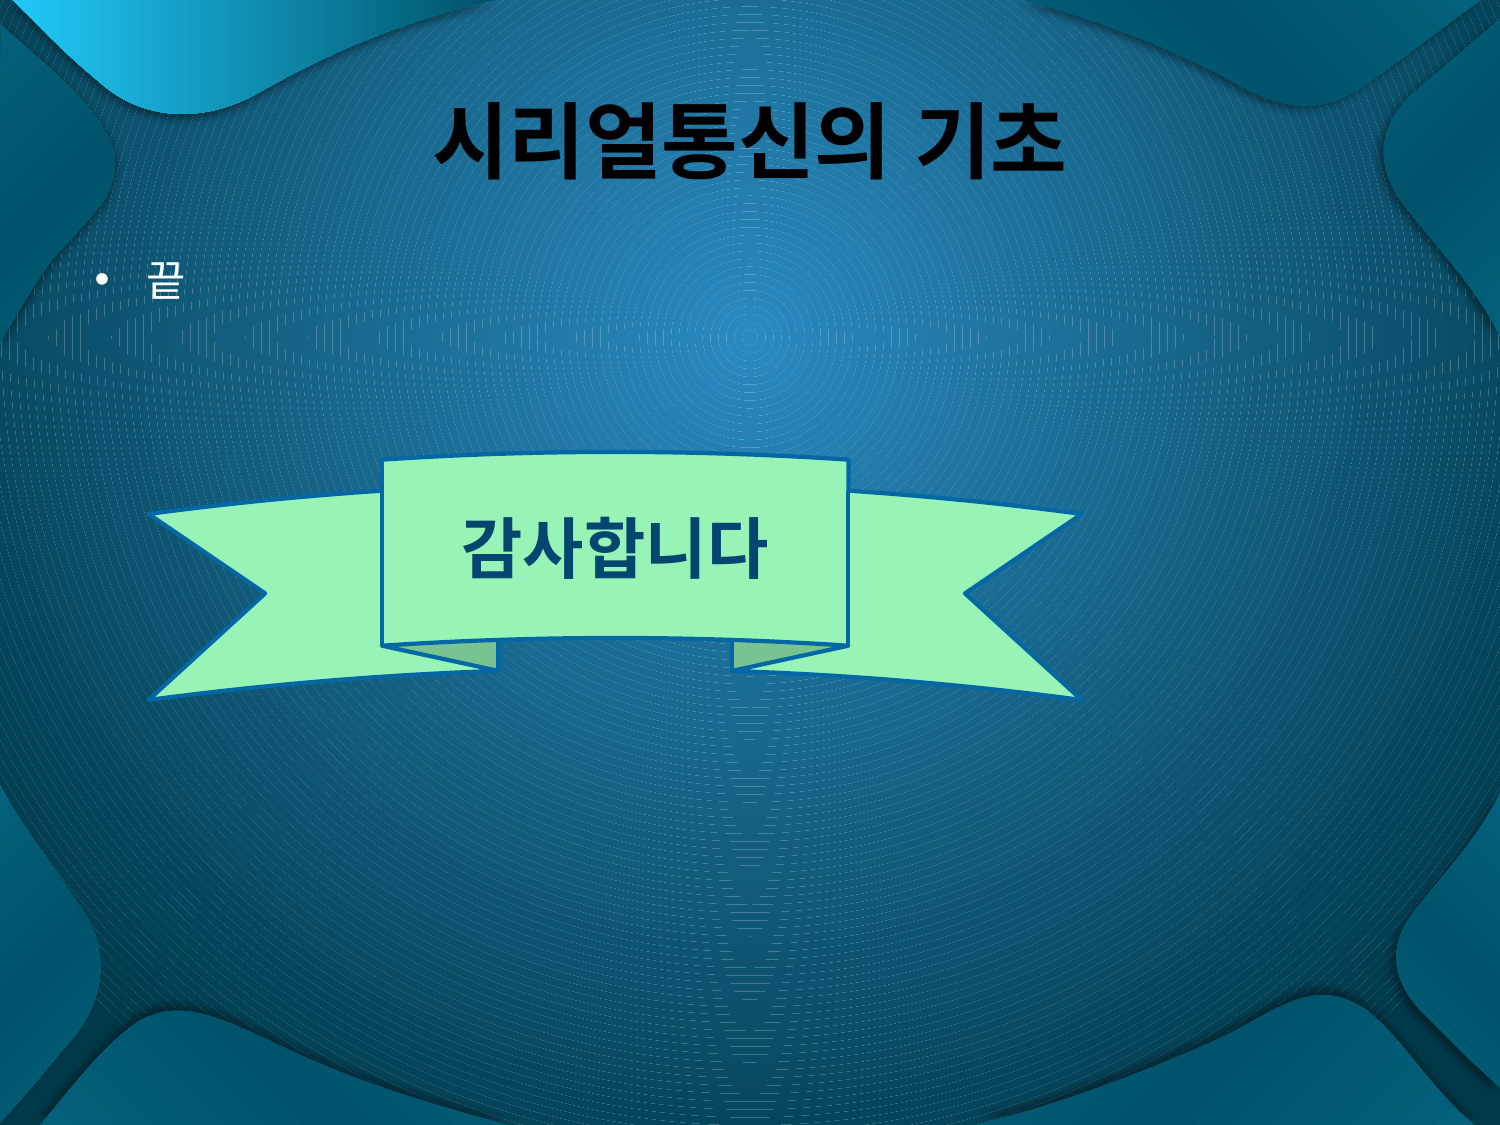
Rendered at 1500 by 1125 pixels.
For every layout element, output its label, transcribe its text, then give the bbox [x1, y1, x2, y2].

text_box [148, 451, 1082, 701]
list 끝 [79, 246, 1430, 374]
title 시리얼통신의 기초 [75, 45, 1425, 233]
